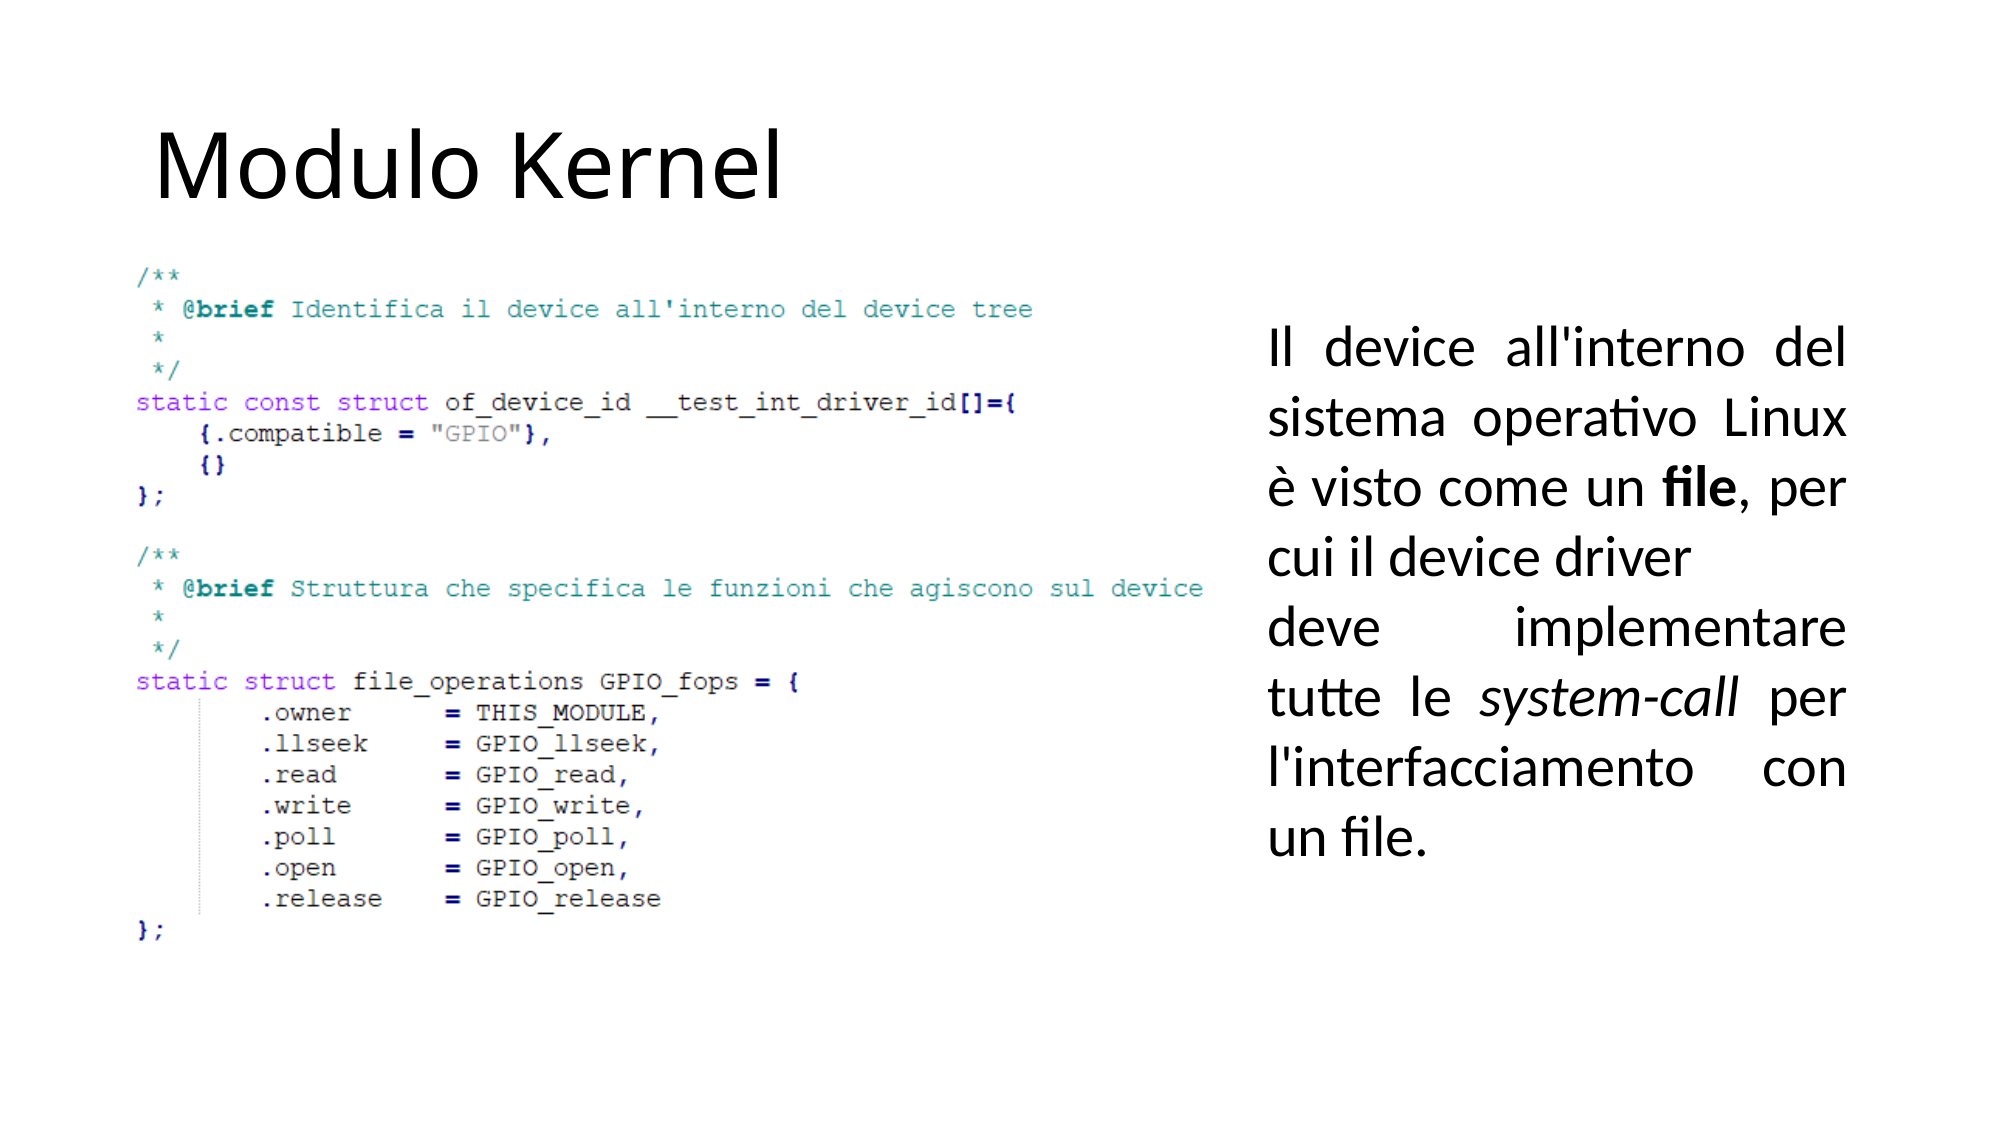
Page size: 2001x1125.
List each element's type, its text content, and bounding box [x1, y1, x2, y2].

title Modulo Kernel [137, 59, 1863, 278]
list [137, 260, 1218, 961]
text_box Il device all'interno del sistema operativo Linux è visto come un file, per cui il device driver deve implementare tutte le system-call per l'interfacciamento con un file. [1252, 301, 1863, 876]
